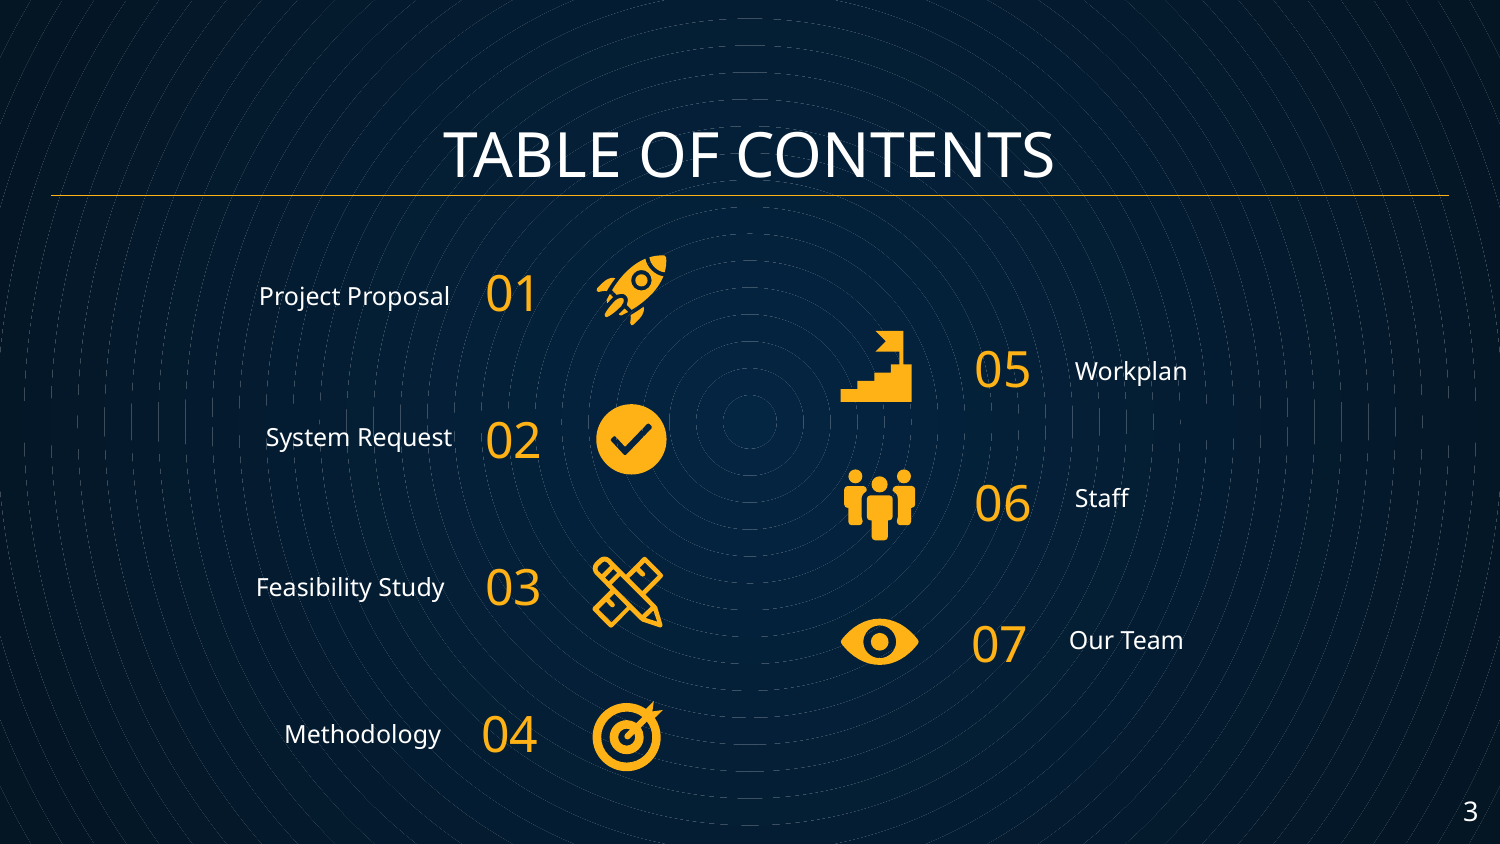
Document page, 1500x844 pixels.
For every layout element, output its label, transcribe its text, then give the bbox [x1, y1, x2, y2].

title Feasibility Study [115, 561, 460, 617]
text_box [596, 404, 667, 475]
text_box [840, 330, 912, 402]
text_box [840, 630, 850, 653]
title System Request [123, 412, 468, 467]
slide_number ‹#› [1403, 779, 1494, 844]
title 05 [853, 313, 1047, 413]
title 06 [853, 447, 1047, 547]
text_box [843, 469, 916, 541]
title 01 [469, 236, 663, 337]
title Methodology [111, 709, 457, 764]
title TABLE OF CONTENTS [51, 105, 1449, 195]
title Staff [1059, 473, 1401, 528]
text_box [596, 255, 667, 326]
title 03 [469, 530, 663, 631]
title 04 [466, 677, 660, 778]
text_box [592, 700, 663, 772]
title 02 [469, 383, 663, 484]
text_box [592, 556, 664, 628]
title Project Proposal [125, 267, 466, 326]
title 07 [850, 587, 1044, 688]
title Our Team [1054, 615, 1395, 670]
title Workplan [1059, 346, 1401, 401]
title TABLE OF CONTENTS [51, 202, 1449, 206]
